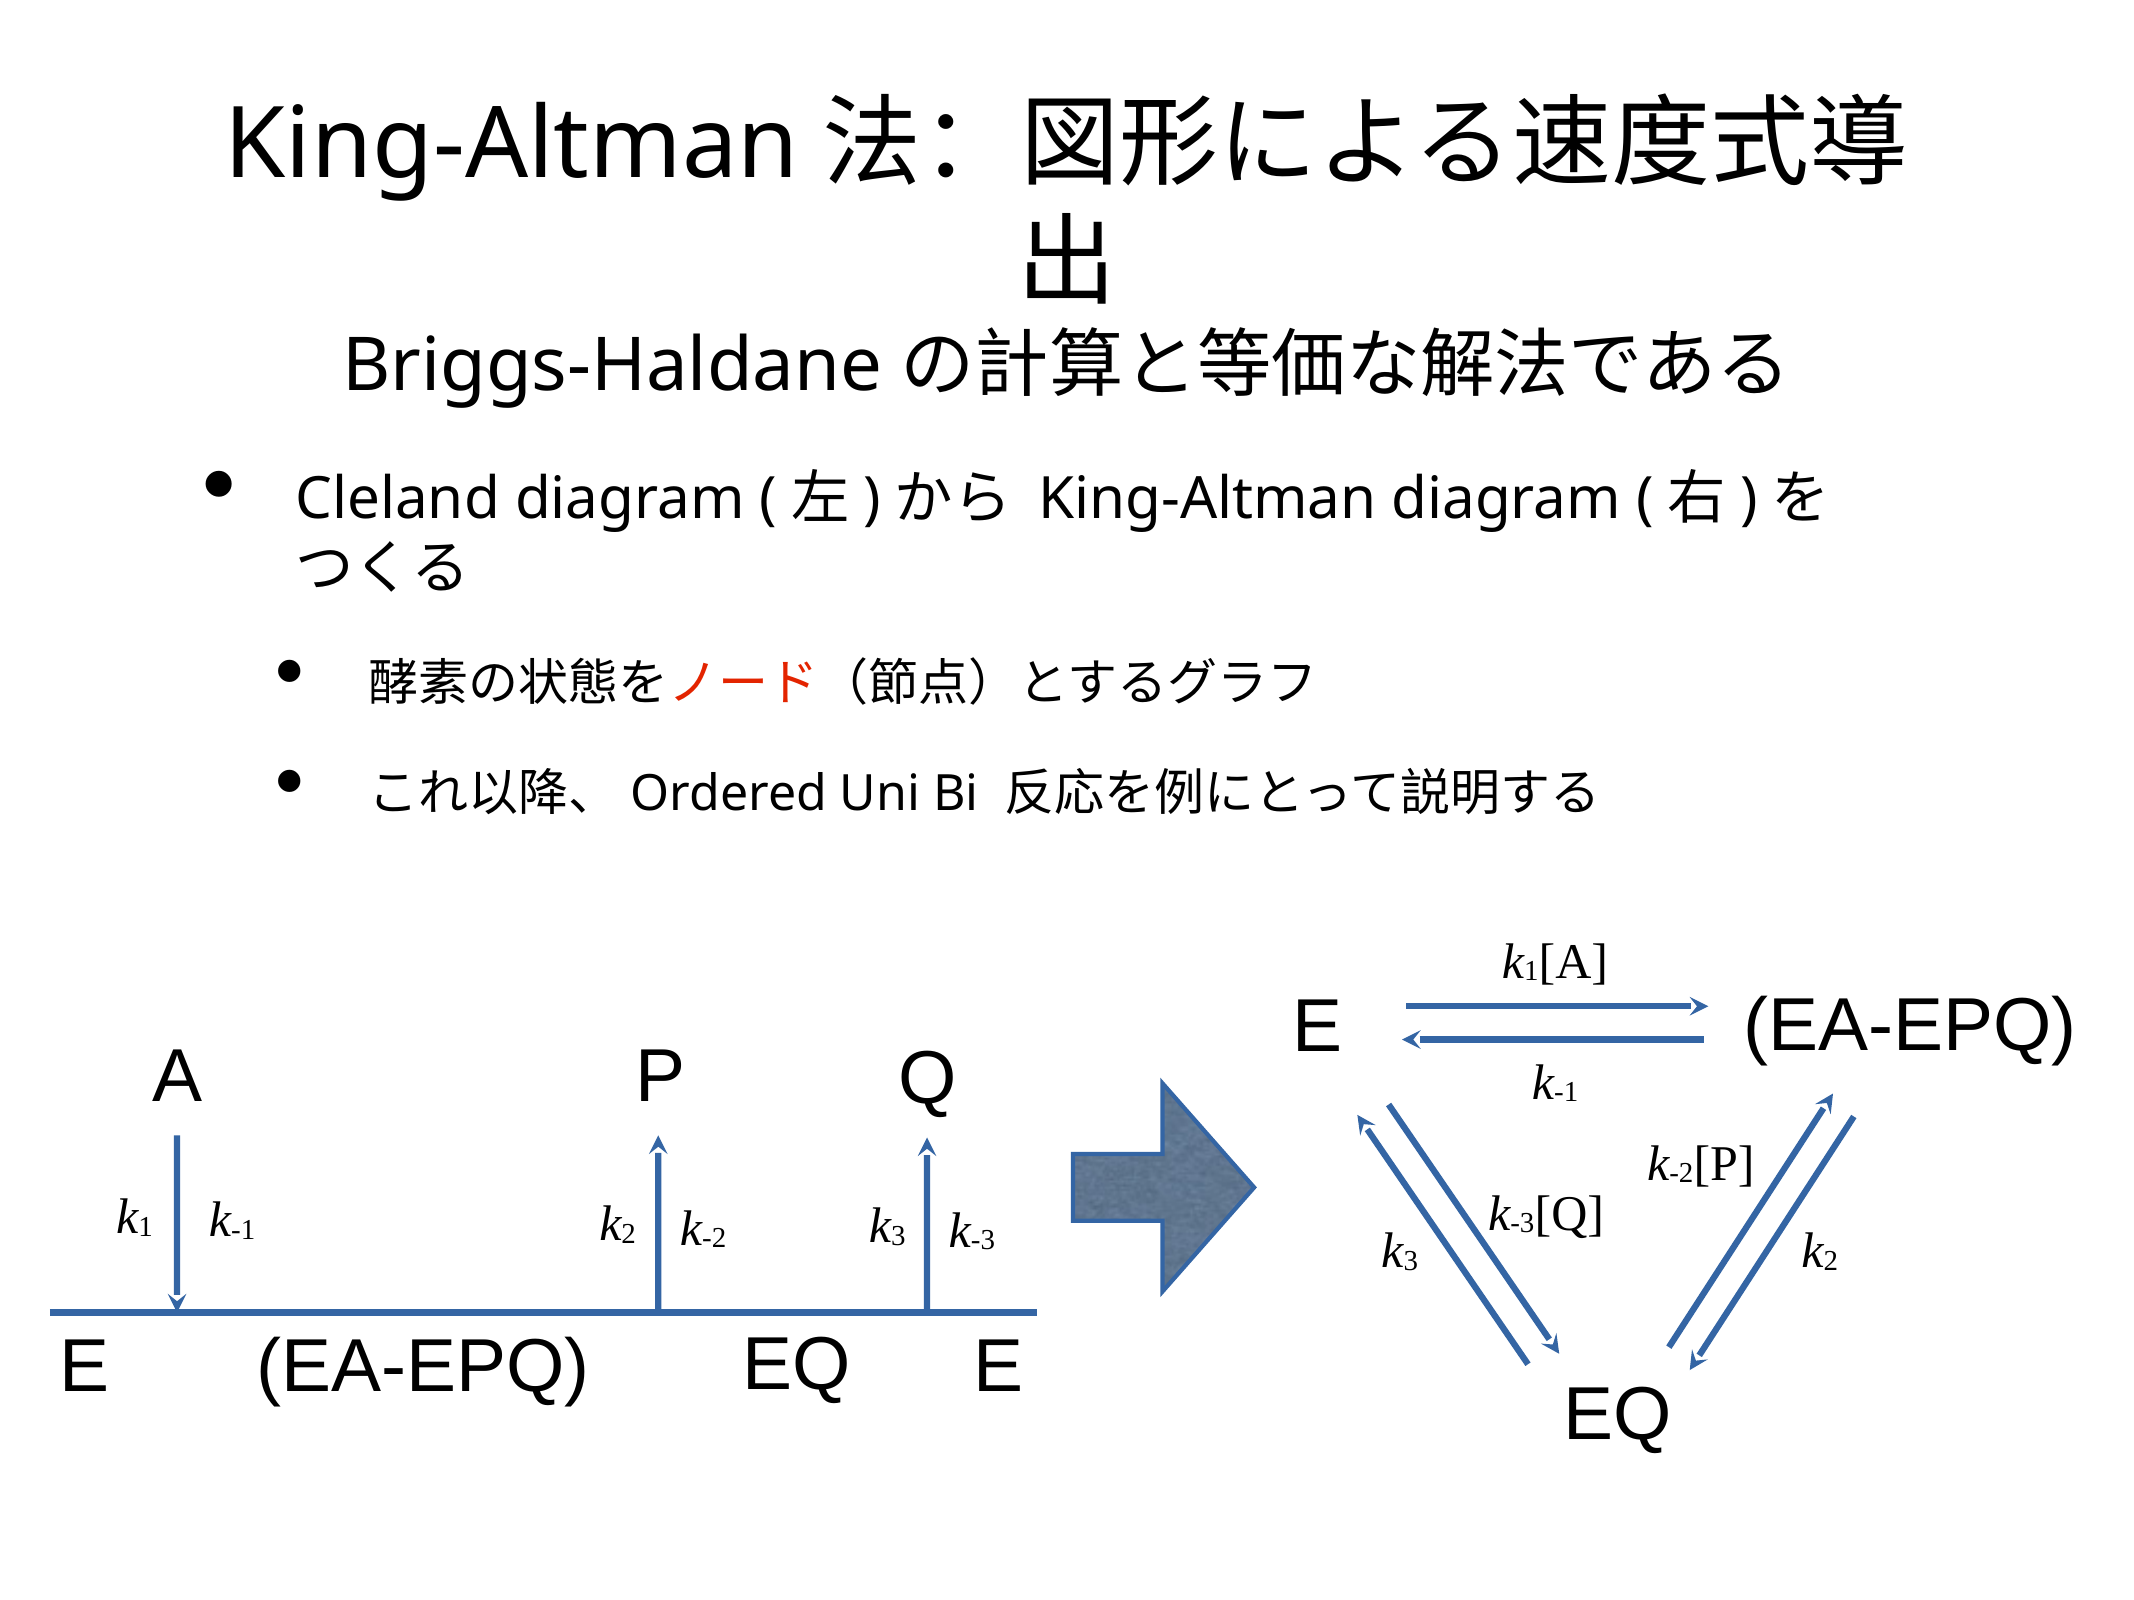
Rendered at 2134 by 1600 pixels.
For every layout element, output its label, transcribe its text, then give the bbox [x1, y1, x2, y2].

text_box (EA-EPQ) [248, 1308, 599, 1415]
text_box k3 [1372, 1209, 1427, 1287]
text_box A [143, 1018, 211, 1126]
text_box [1547, 1340, 1560, 1354]
text_box Q [890, 1020, 966, 1128]
text_box [1402, 1033, 1415, 1046]
text_box E [1284, 968, 1352, 1076]
text_box k-2[P] [1638, 1122, 1764, 1199]
text_box E [50, 1308, 118, 1415]
text_box k1[A] [1493, 920, 1617, 997]
text_box [1072, 1083, 1255, 1292]
text_box k3 [860, 1184, 914, 1262]
text_box k-3 [940, 1188, 1004, 1266]
text_box [1689, 1356, 1702, 1371]
text_box P [626, 1018, 694, 1126]
text_box k-3[Q] [1479, 1172, 1613, 1249]
text_box [652, 1135, 665, 1148]
text_box EQ [734, 1306, 860, 1413]
text_box E [965, 1308, 1033, 1415]
list Cleland diagram (左)から King-Altman diagram (右)をつくる 酵素の状態をノード（節点）とするグラフ これ以降、Ordered Uni Bi 反応を例にとって説明する [141, 432, 1859, 849]
text_box (EA-EPQ) [1735, 967, 2086, 1075]
text_box k-1 [1523, 1040, 1587, 1118]
text_box k2 [590, 1182, 645, 1260]
title King-Altman法：図形による速度式導出 Briggs-Haldaneの計算と等価な解法である [207, 41, 1926, 443]
text_box k1 [107, 1175, 162, 1252]
text_box k-1 [200, 1178, 264, 1255]
text_box [1821, 1093, 1834, 1108]
text_box k-2 [671, 1186, 735, 1264]
text_box [1695, 1000, 1709, 1013]
text_box EQ [1555, 1356, 1681, 1463]
text_box [170, 1300, 184, 1313]
text_box [920, 1137, 934, 1150]
text_box k2 [1792, 1209, 1847, 1287]
text_box [1357, 1114, 1370, 1129]
